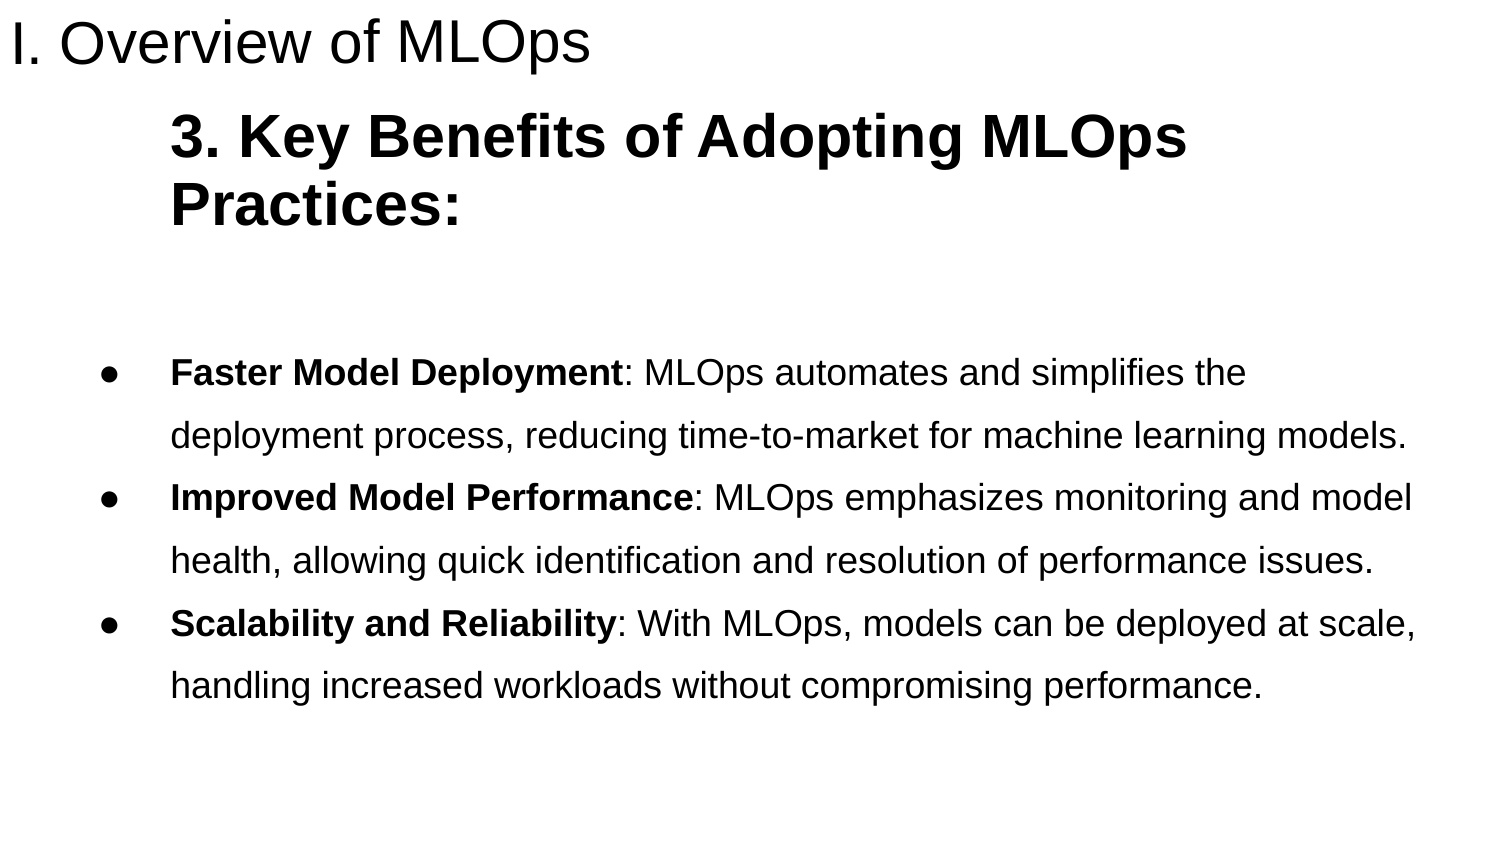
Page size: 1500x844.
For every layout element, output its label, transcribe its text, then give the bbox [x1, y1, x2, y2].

text_box 3. Key Benefits of Adopting MLOps Practices: Faster Model Deployment: MLOps automates and simplifies the deployment process, reducing time-to-market for machine learning models. Improved Model Performance: MLOps emphasizes monitoring and model health, allowing quick identification and resolution of performance issues. Scalability and Reliability: With MLOps, models can be deployed at scale, handling increased workloads without compromising performance. [75, 102, 1425, 817]
text_box I. Overview of MLOps [0, 0, 977, 111]
